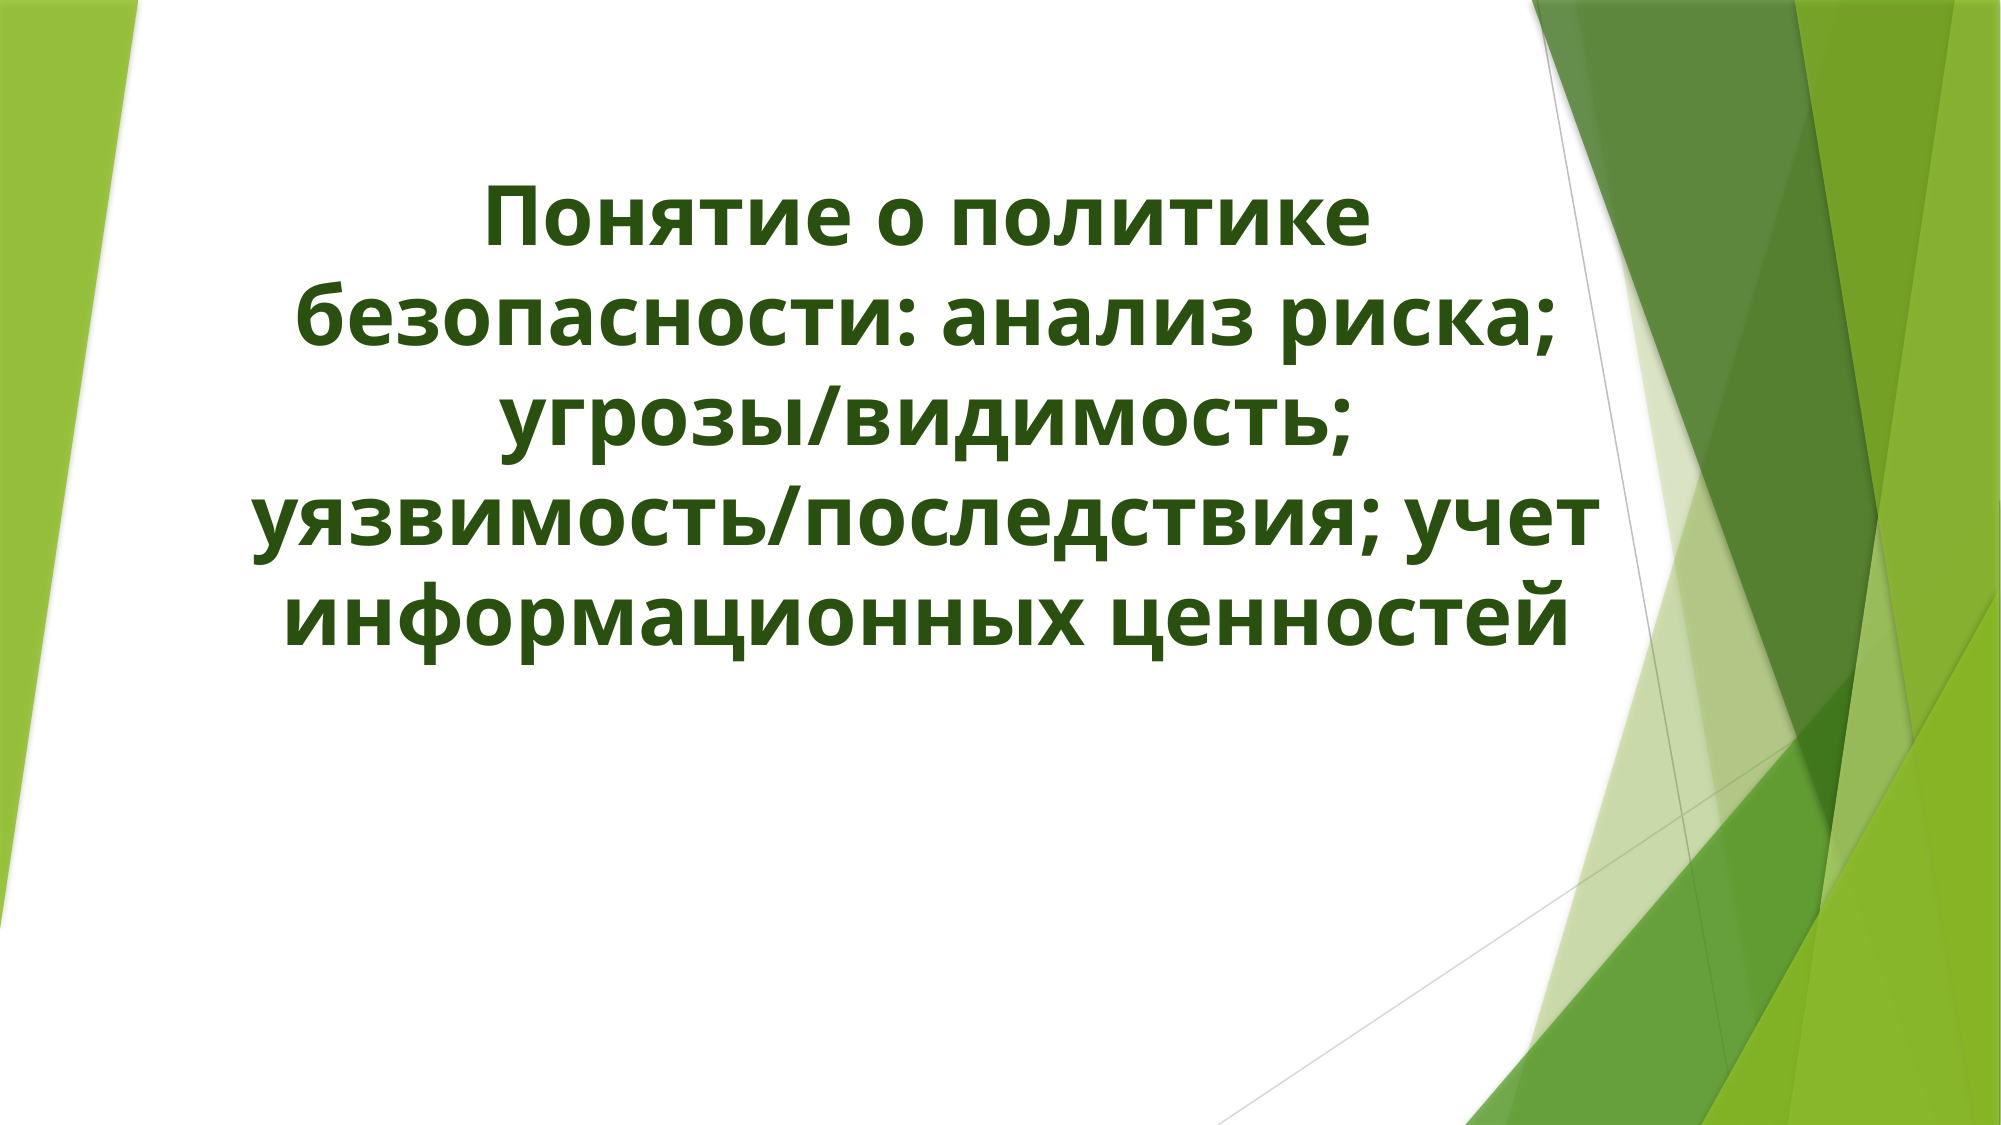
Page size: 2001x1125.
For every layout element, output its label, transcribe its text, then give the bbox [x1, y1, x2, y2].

title Понятие о политике безопасности: анализ риска; угрозы/видимость; уязвимость/последствия; учет информационных ценностей [182, 499, 1672, 770]
